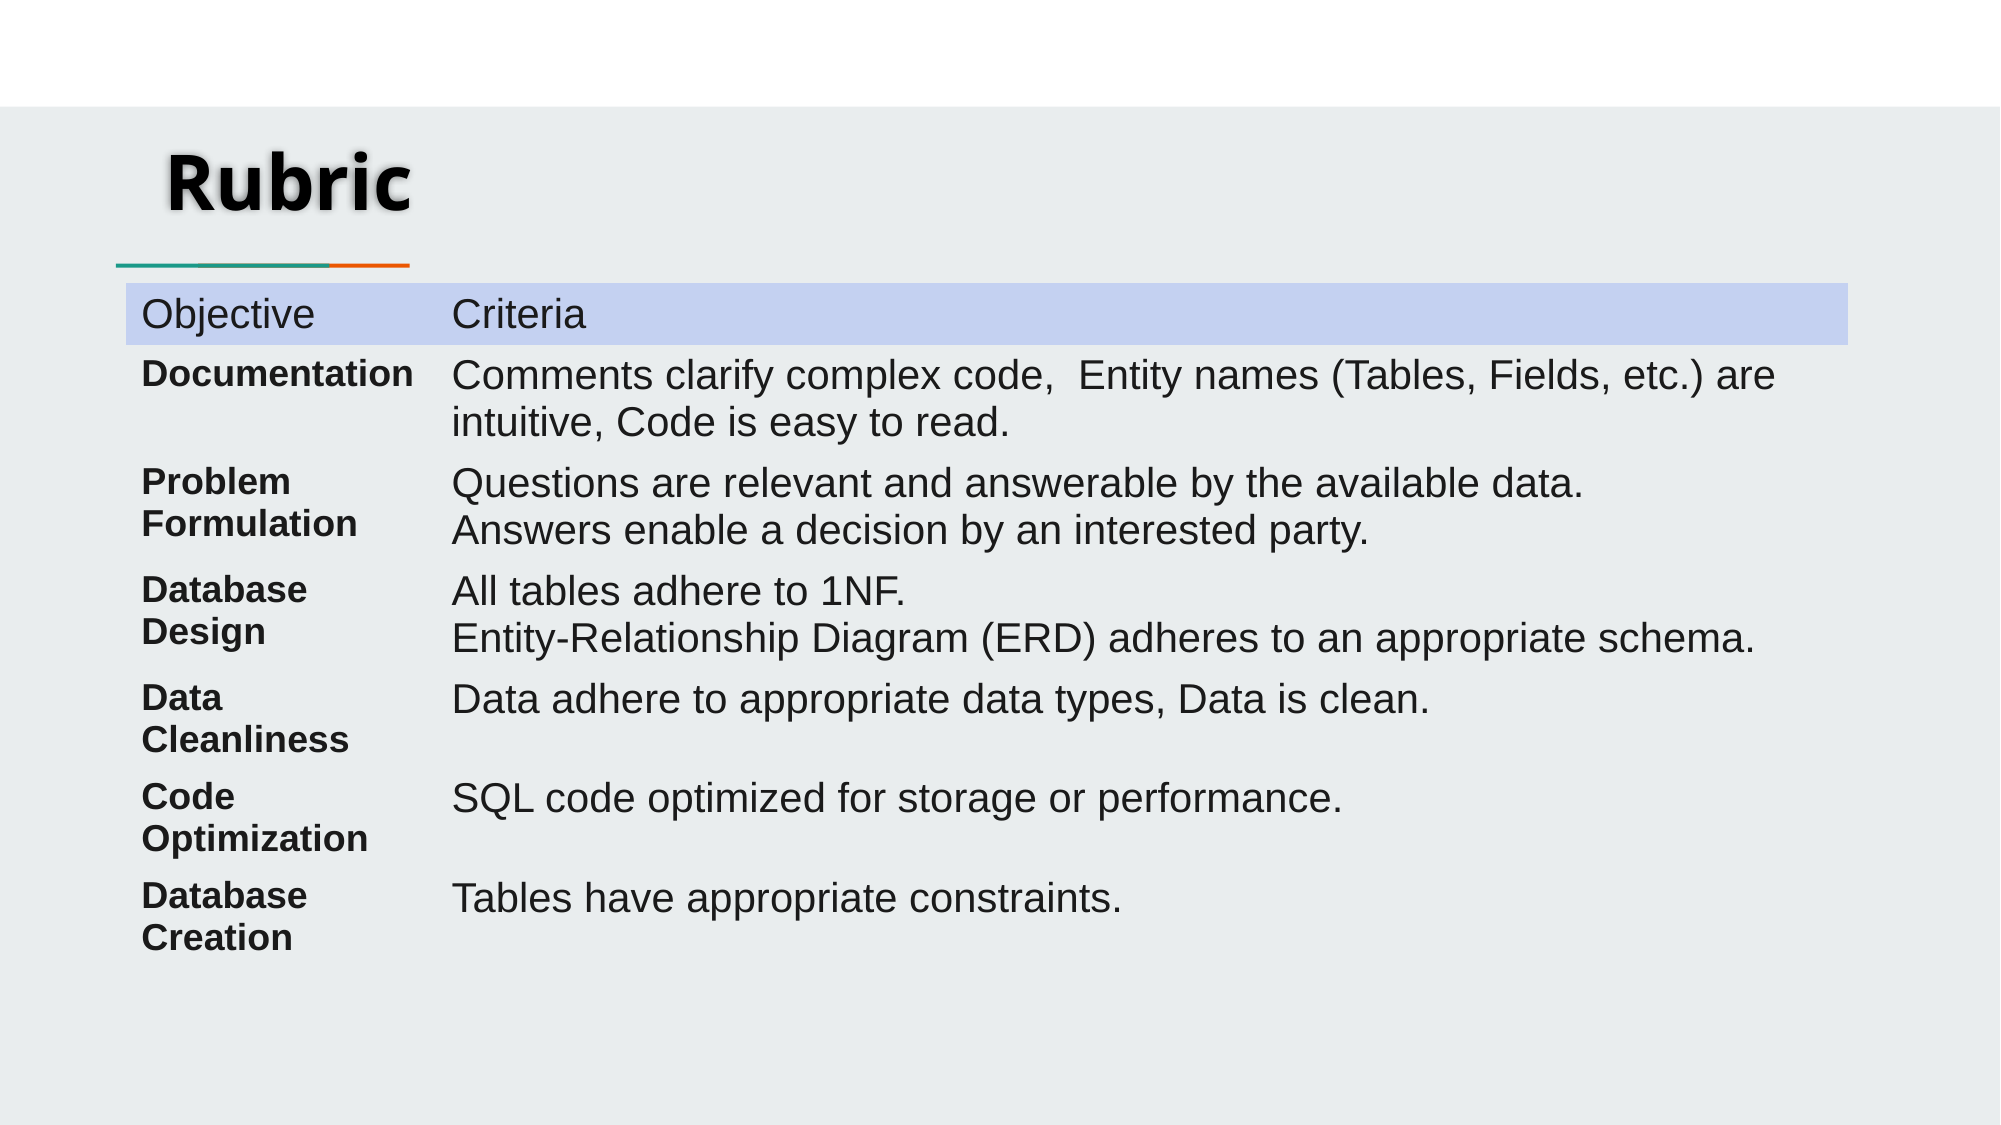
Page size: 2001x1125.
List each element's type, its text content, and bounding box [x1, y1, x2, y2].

table_cell Questions are relevant and answerable by the available data. Answers enable a decision by an interested party. [437, 453, 1848, 561]
table_header Objective [126, 283, 437, 345]
table_cell All tables adhere to 1NF. Entity-Relationship Diagram (ERD) adheres to an appropriate schema. [437, 561, 1848, 669]
table_cell Code Optimization [126, 768, 437, 867]
table_cell Database Creation [126, 867, 437, 966]
table_cell Data Cleanliness [126, 669, 437, 768]
title Rubric [149, 99, 1849, 260]
table_cell Problem Formulation [126, 453, 437, 561]
table_header Criteria [437, 283, 1848, 345]
table_cell Documentation [126, 345, 437, 453]
table_cell Database Design [126, 561, 437, 669]
table_cell Data adhere to appropriate data types, Data is clean. [437, 669, 1848, 768]
table_cell Comments clarify complex code, Entity names (Tables, Fields, etc.) are intuitive, Code is easy to read. [437, 345, 1848, 453]
table_cell SQL code optimized for storage or performance. [437, 768, 1848, 867]
table_cell Tables have appropriate constraints. [437, 867, 1848, 966]
